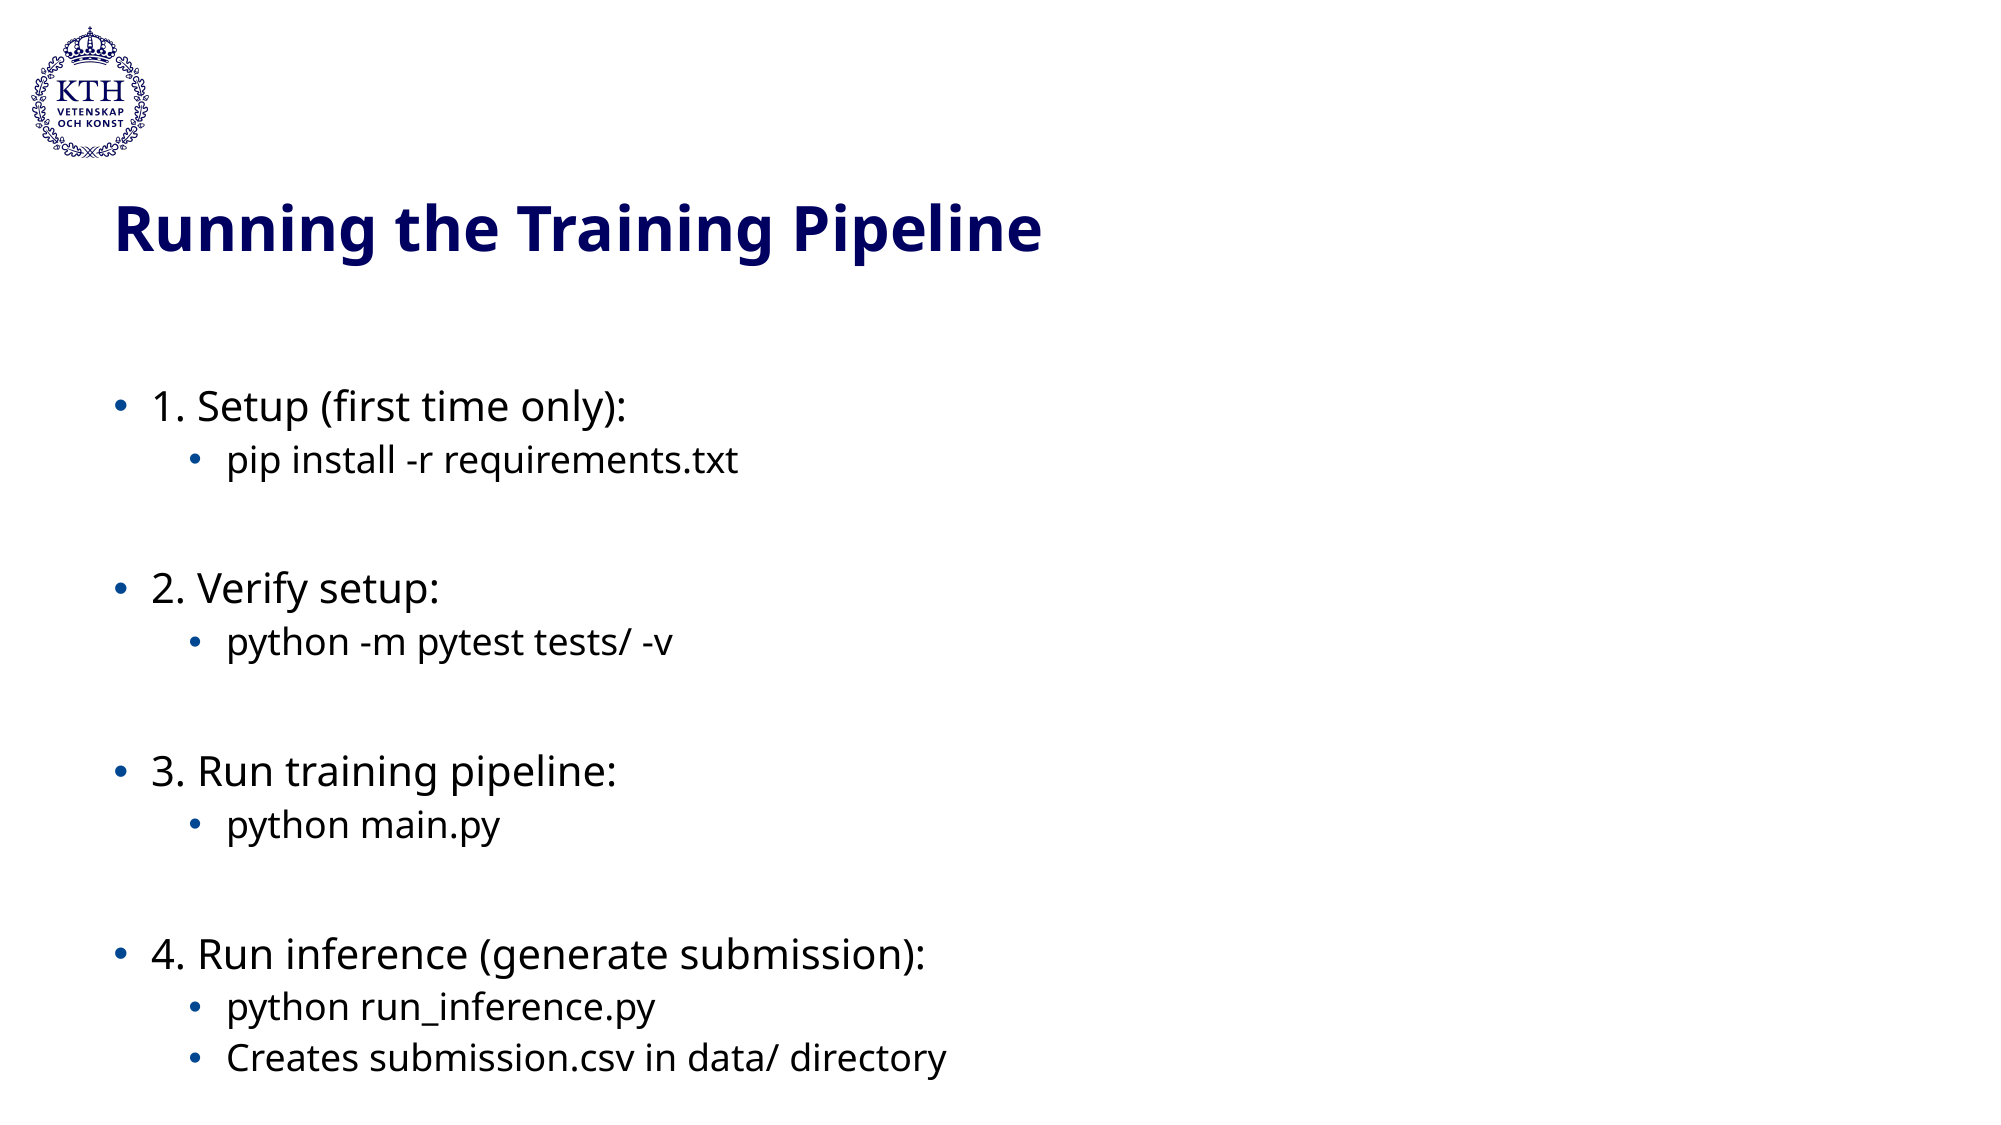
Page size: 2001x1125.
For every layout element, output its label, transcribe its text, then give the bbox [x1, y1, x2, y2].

list 1. Setup (first time only): pip install -r requirements.txt 2. Verify setup: python -m pytest tests/ -v 3. Run training pipeline: python main.py 4. Run inference (generate submission): python run_inference.py Creates submission.csv in data/ directory [98, 307, 1902, 1038]
picture [31, 26, 149, 158]
title Running the Training Pipeline [98, 179, 1902, 273]
